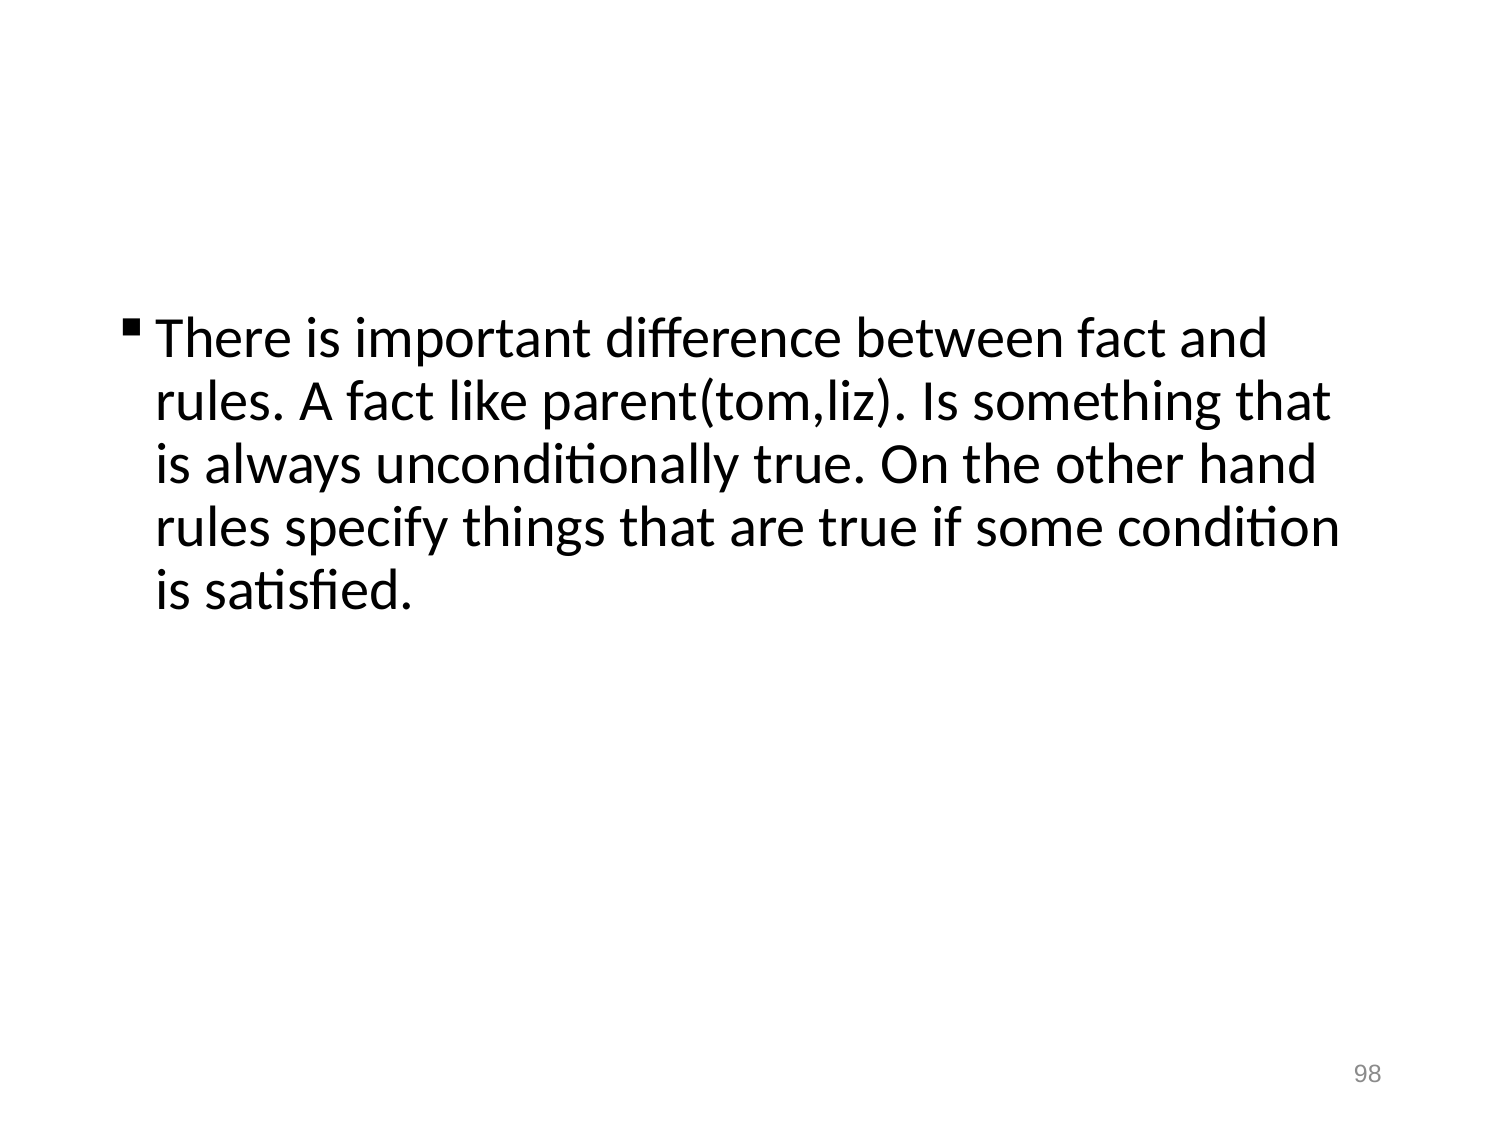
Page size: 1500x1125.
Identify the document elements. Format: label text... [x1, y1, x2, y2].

list There is important difference between fact and rules. A fact like parent(tom,liz). Is something that is always unconditionally true. On the other hand rules specify things that are true if some condition is satisfied. [103, 299, 1397, 1014]
slide_number 98 [1059, 1042, 1397, 1103]
